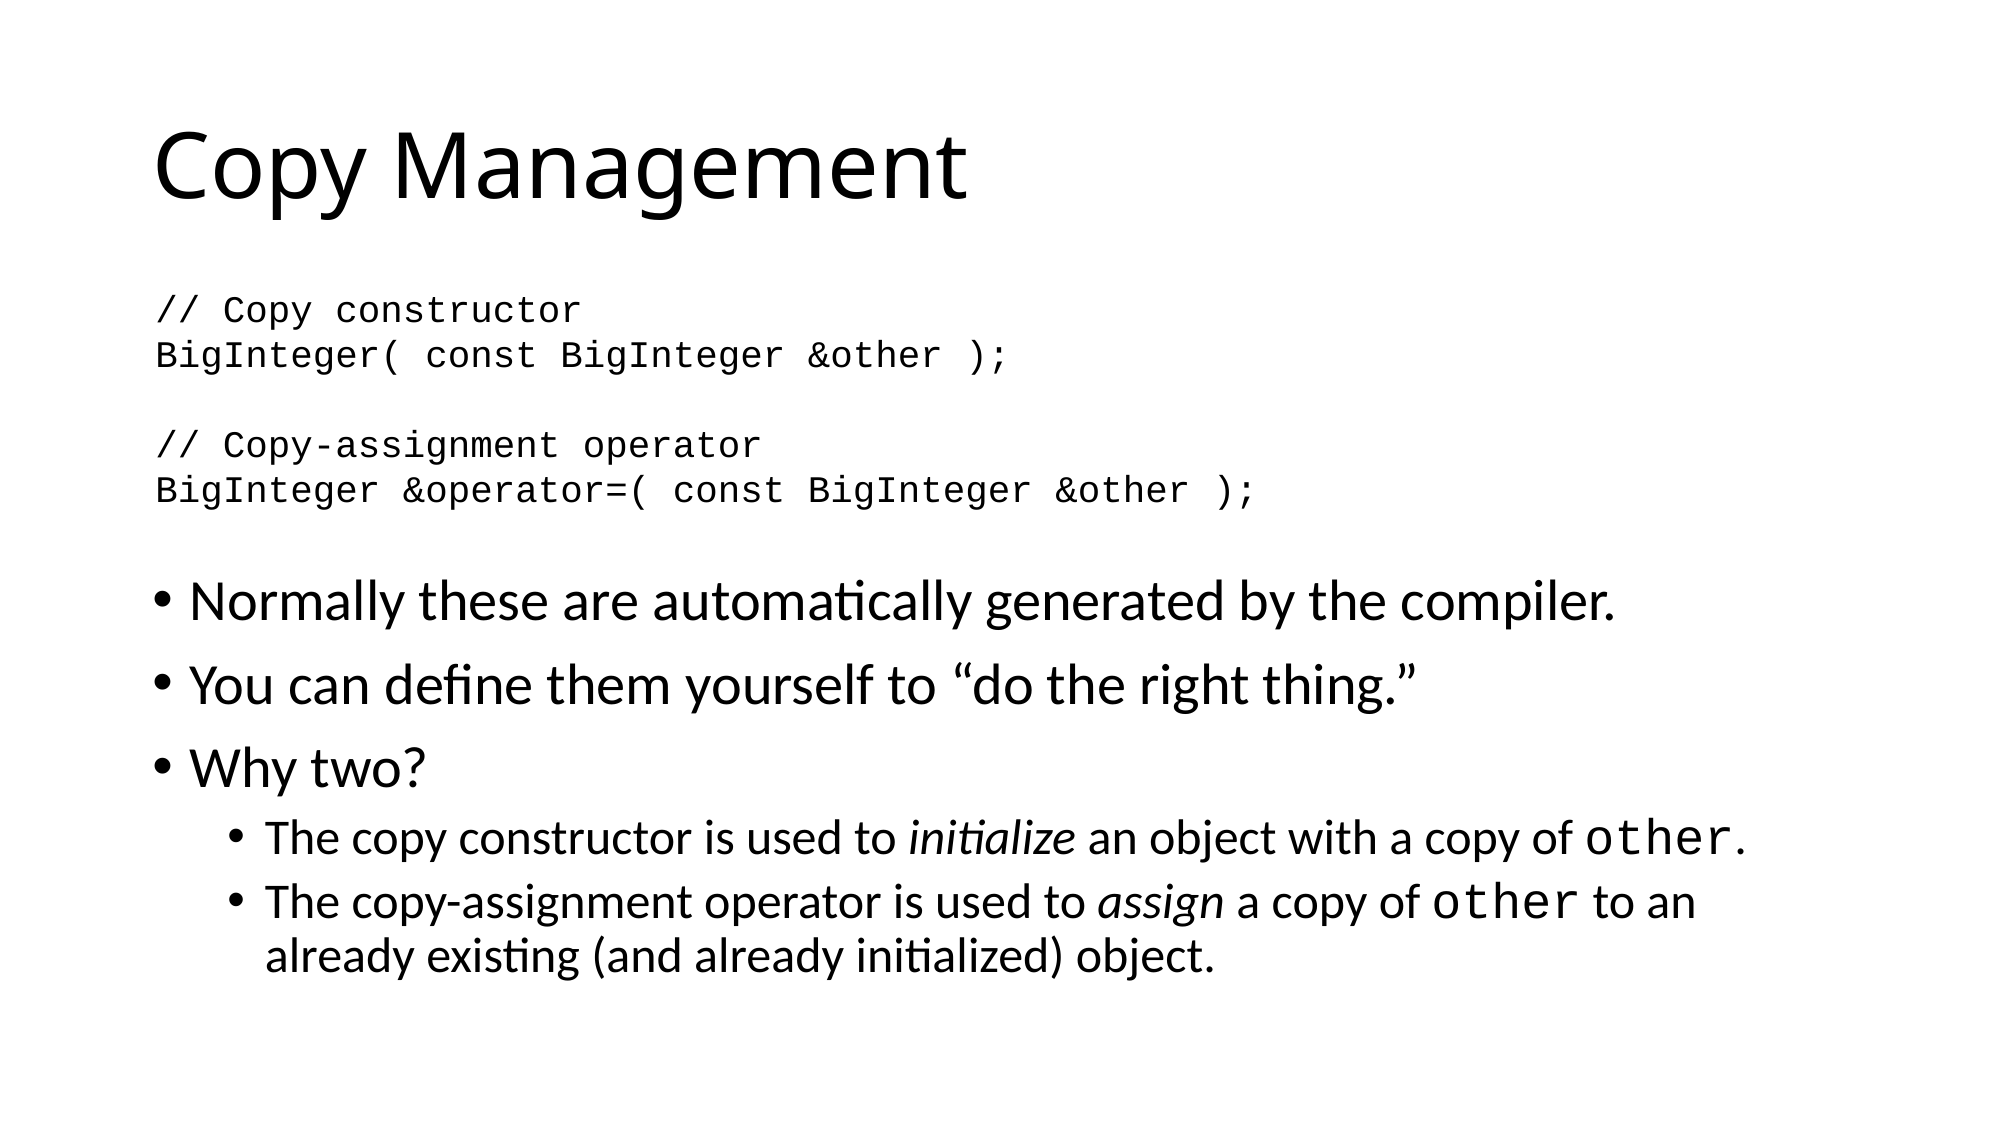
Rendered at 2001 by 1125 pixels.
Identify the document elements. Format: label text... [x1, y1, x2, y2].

list Normally these are automatically generated by the compiler. You can define them yourself to “do the right thing.” Why two? The copy constructor is used to initialize an object with a copy of other. The copy-assignment operator is used to assign a copy of other to an already existing (and already initialized) object. [137, 562, 1863, 1014]
title Copy Management [137, 59, 1863, 278]
text_box // Copy constructor BigInteger( const BigInteger &other ); // Copy-assignment operator BigInteger &operator=( const BigInteger &other ); [140, 277, 1273, 517]
